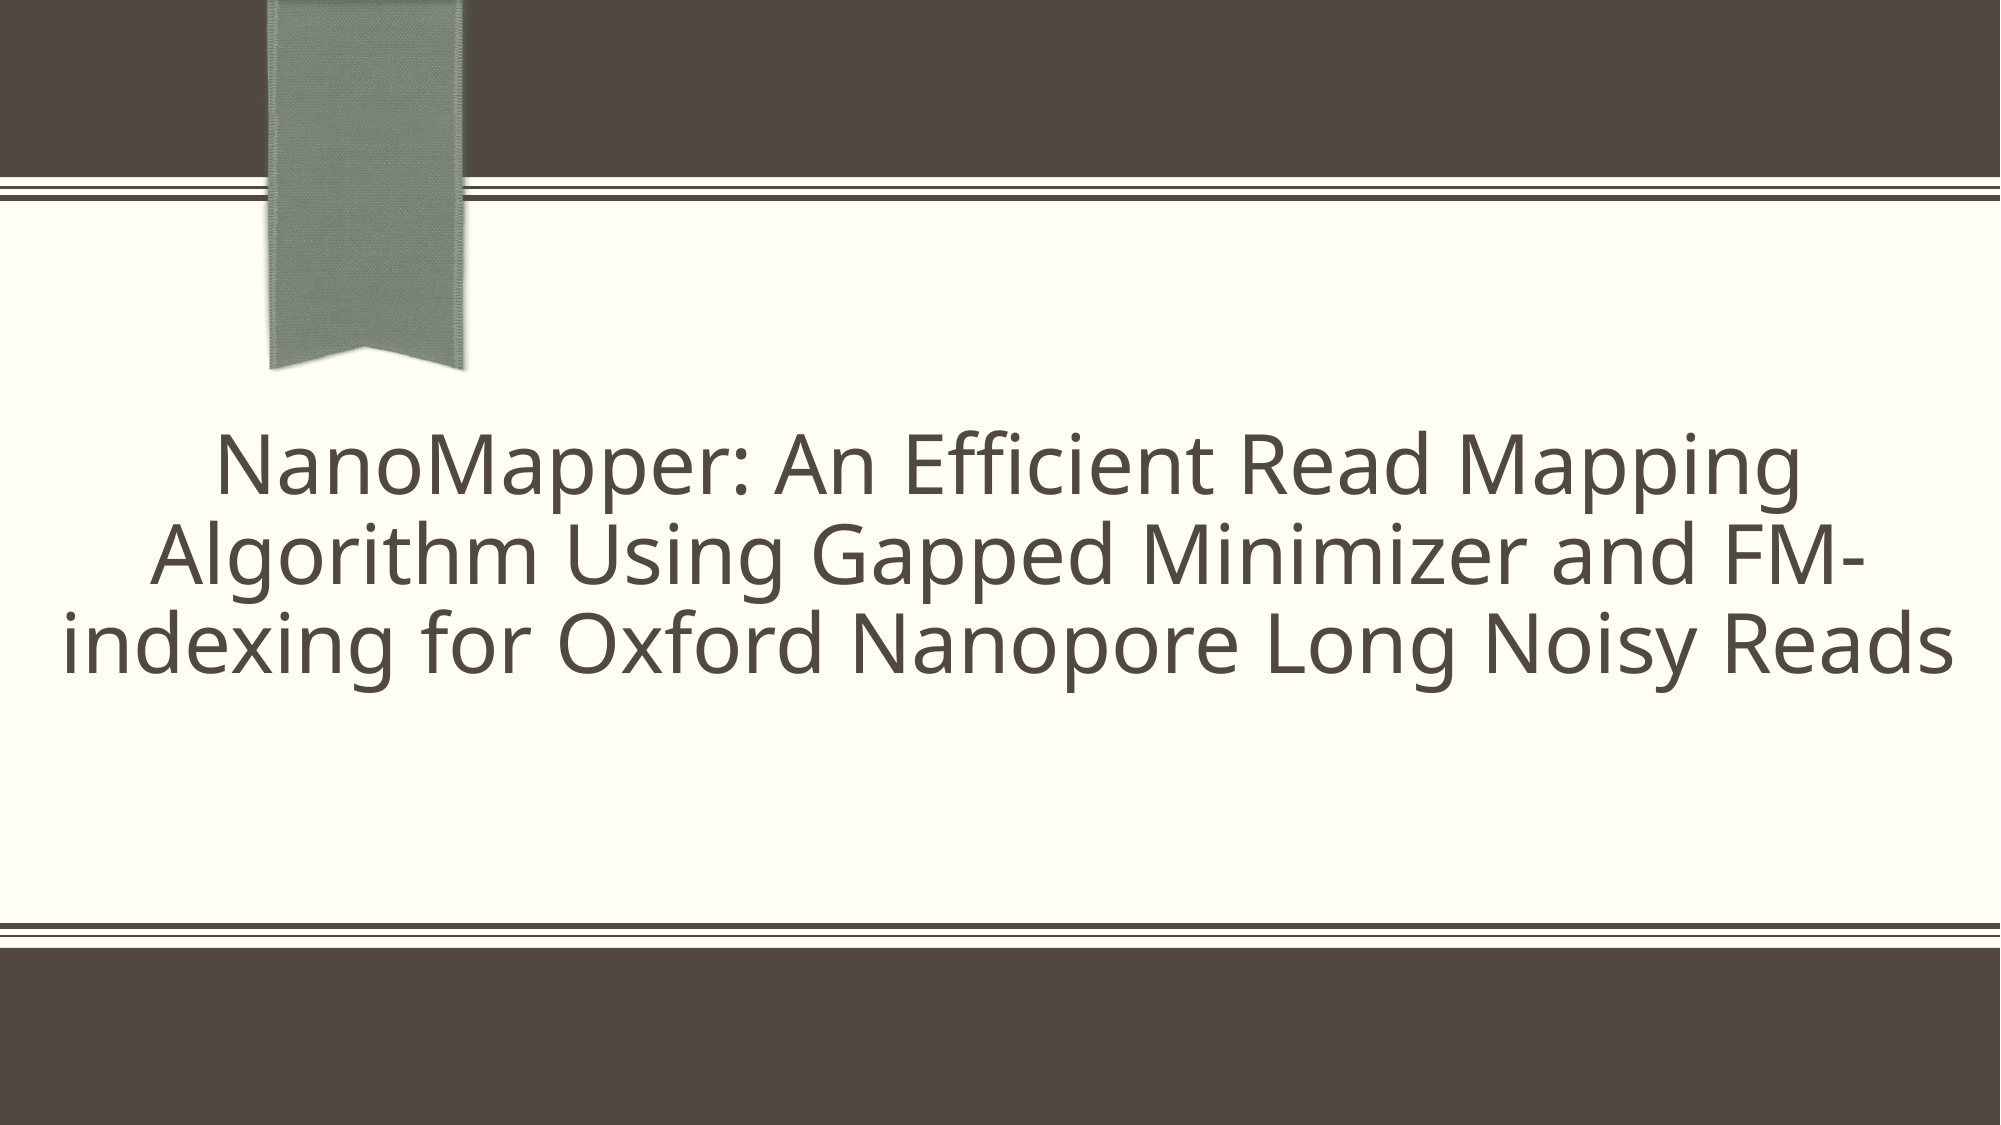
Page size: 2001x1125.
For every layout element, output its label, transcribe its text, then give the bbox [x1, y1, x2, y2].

text_box NanoMapper: An Efficient Read Mapping Algorithm Using Gapped Minimizer and FM-indexing for Oxford Nanopore Long Noisy Reads [57, 414, 1962, 704]
